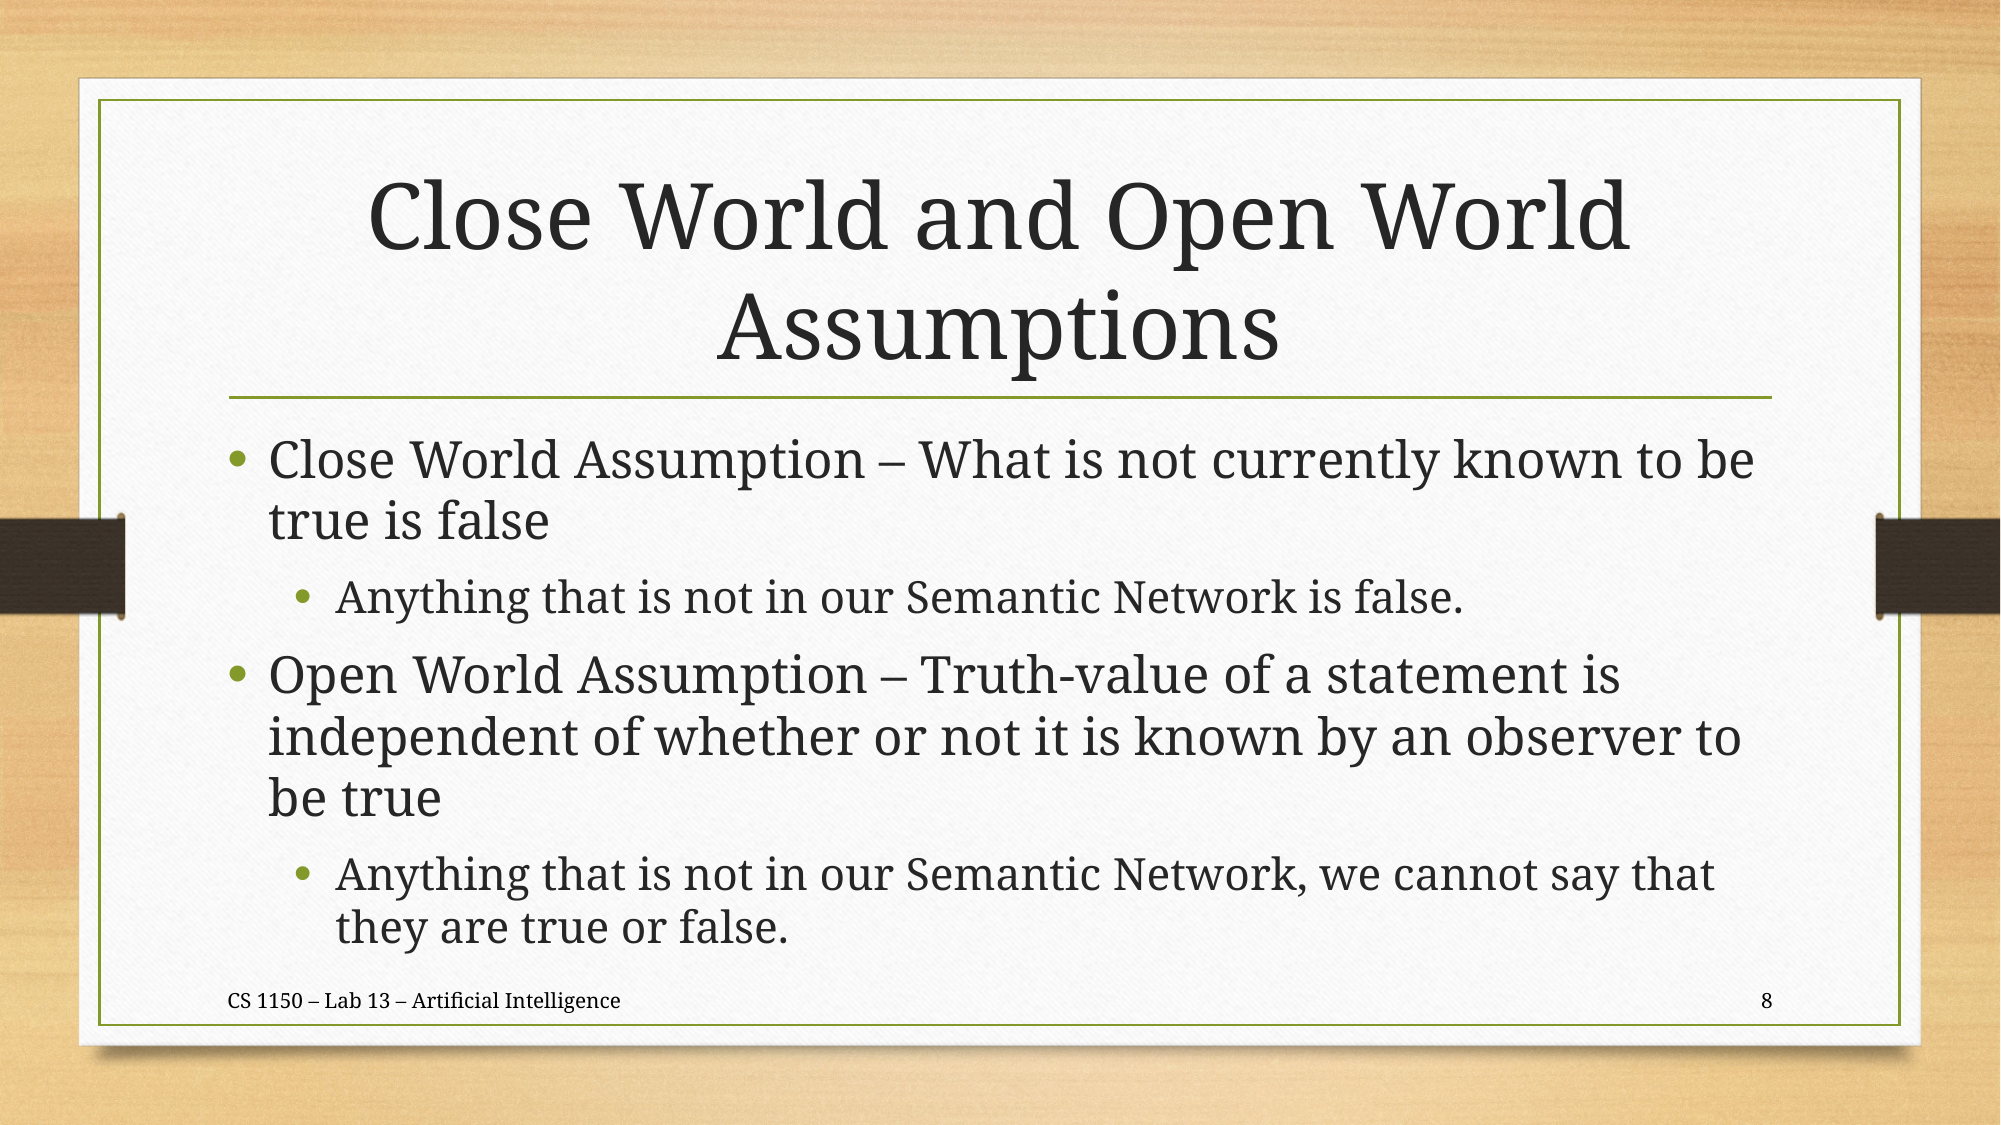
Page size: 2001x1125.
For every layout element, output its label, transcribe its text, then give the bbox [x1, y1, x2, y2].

list Close World Assumption – What is not currently known to be true is false Anything that is not in our Semantic Network is false. Open World Assumption – Truth-value of a statement is independent of whether or not it is known by an observer to be true Anything that is not in our Semantic Network, we cannot say that they are true or false. [212, 419, 1788, 964]
footer CS 1150 – Lab 13 – Artificial Intelligence [212, 979, 1411, 1025]
title Close World and Open World Assumptions [162, 161, 1838, 375]
picture [0, 0, 2001, 1125]
slide_number 8 [1698, 979, 1788, 1025]
